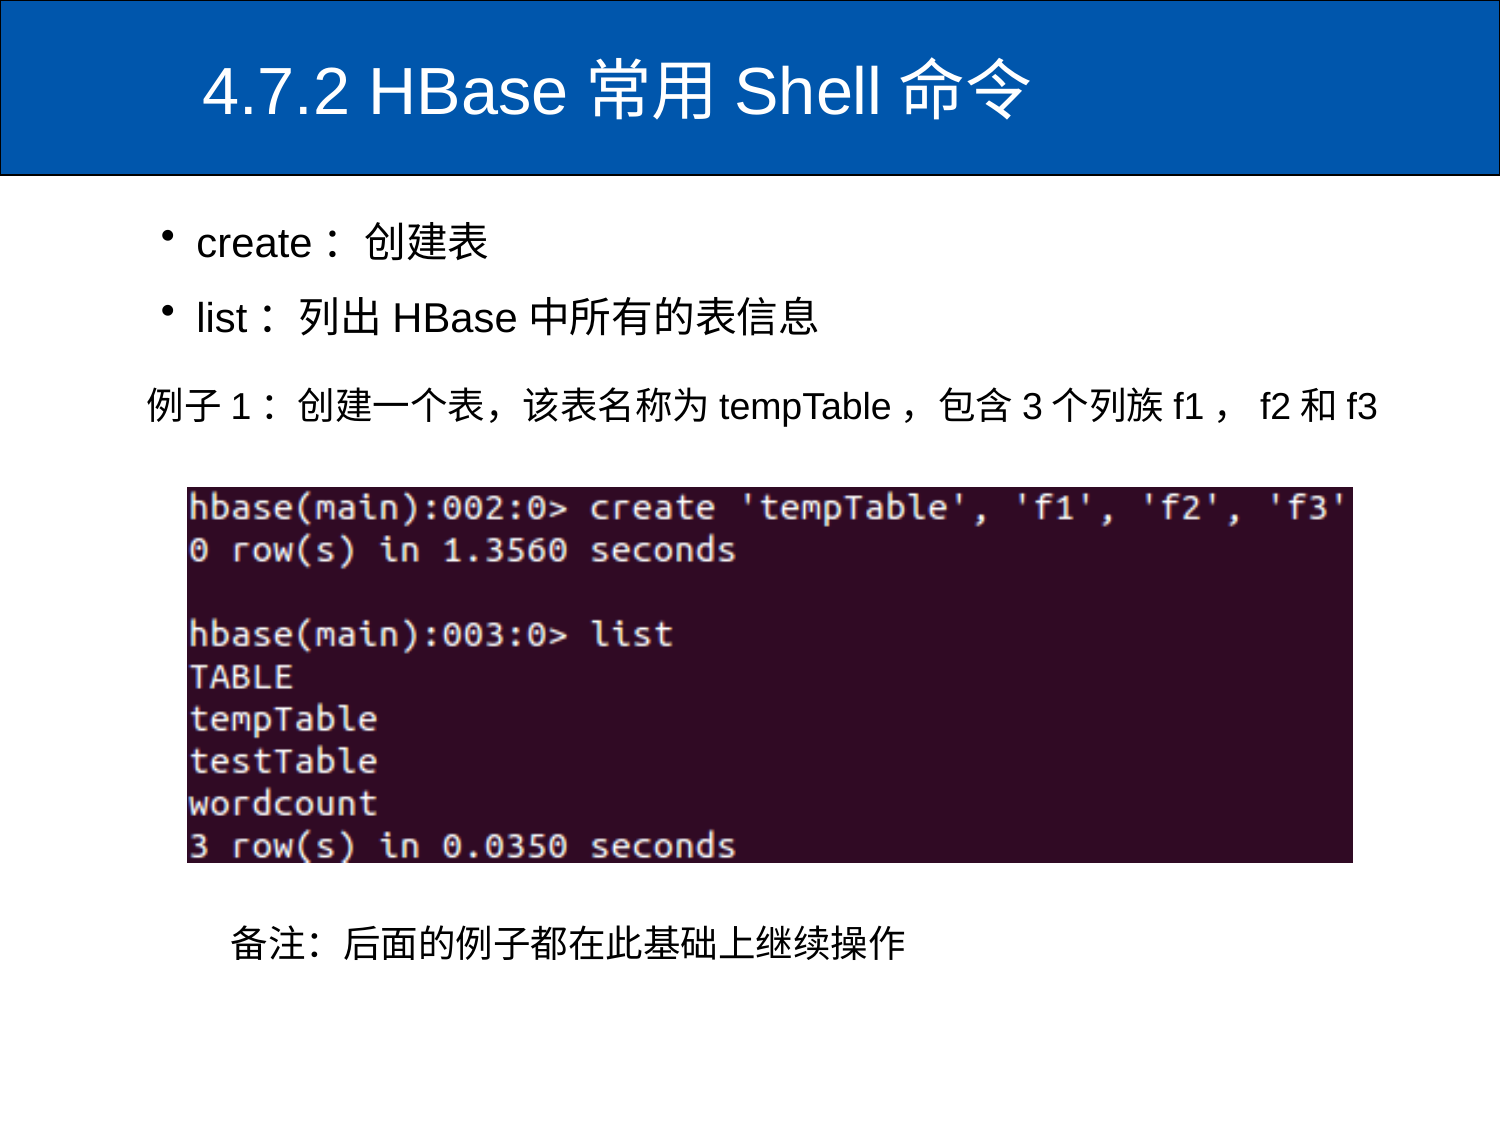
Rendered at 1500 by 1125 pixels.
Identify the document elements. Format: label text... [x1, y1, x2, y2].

picture [187, 487, 1353, 863]
text_box 例子1：创建一个表，该表名称为tempTable，包含3个列族f1，f2和f3 [131, 374, 1393, 435]
text_box 备注：后面的例子都在此基础上继续操作 [216, 912, 921, 973]
text_box create：创建表 list：列出HBase中所有的表信息 [146, 183, 836, 349]
title 4.7.2 HBase常用Shell命令 [187, 12, 1500, 163]
